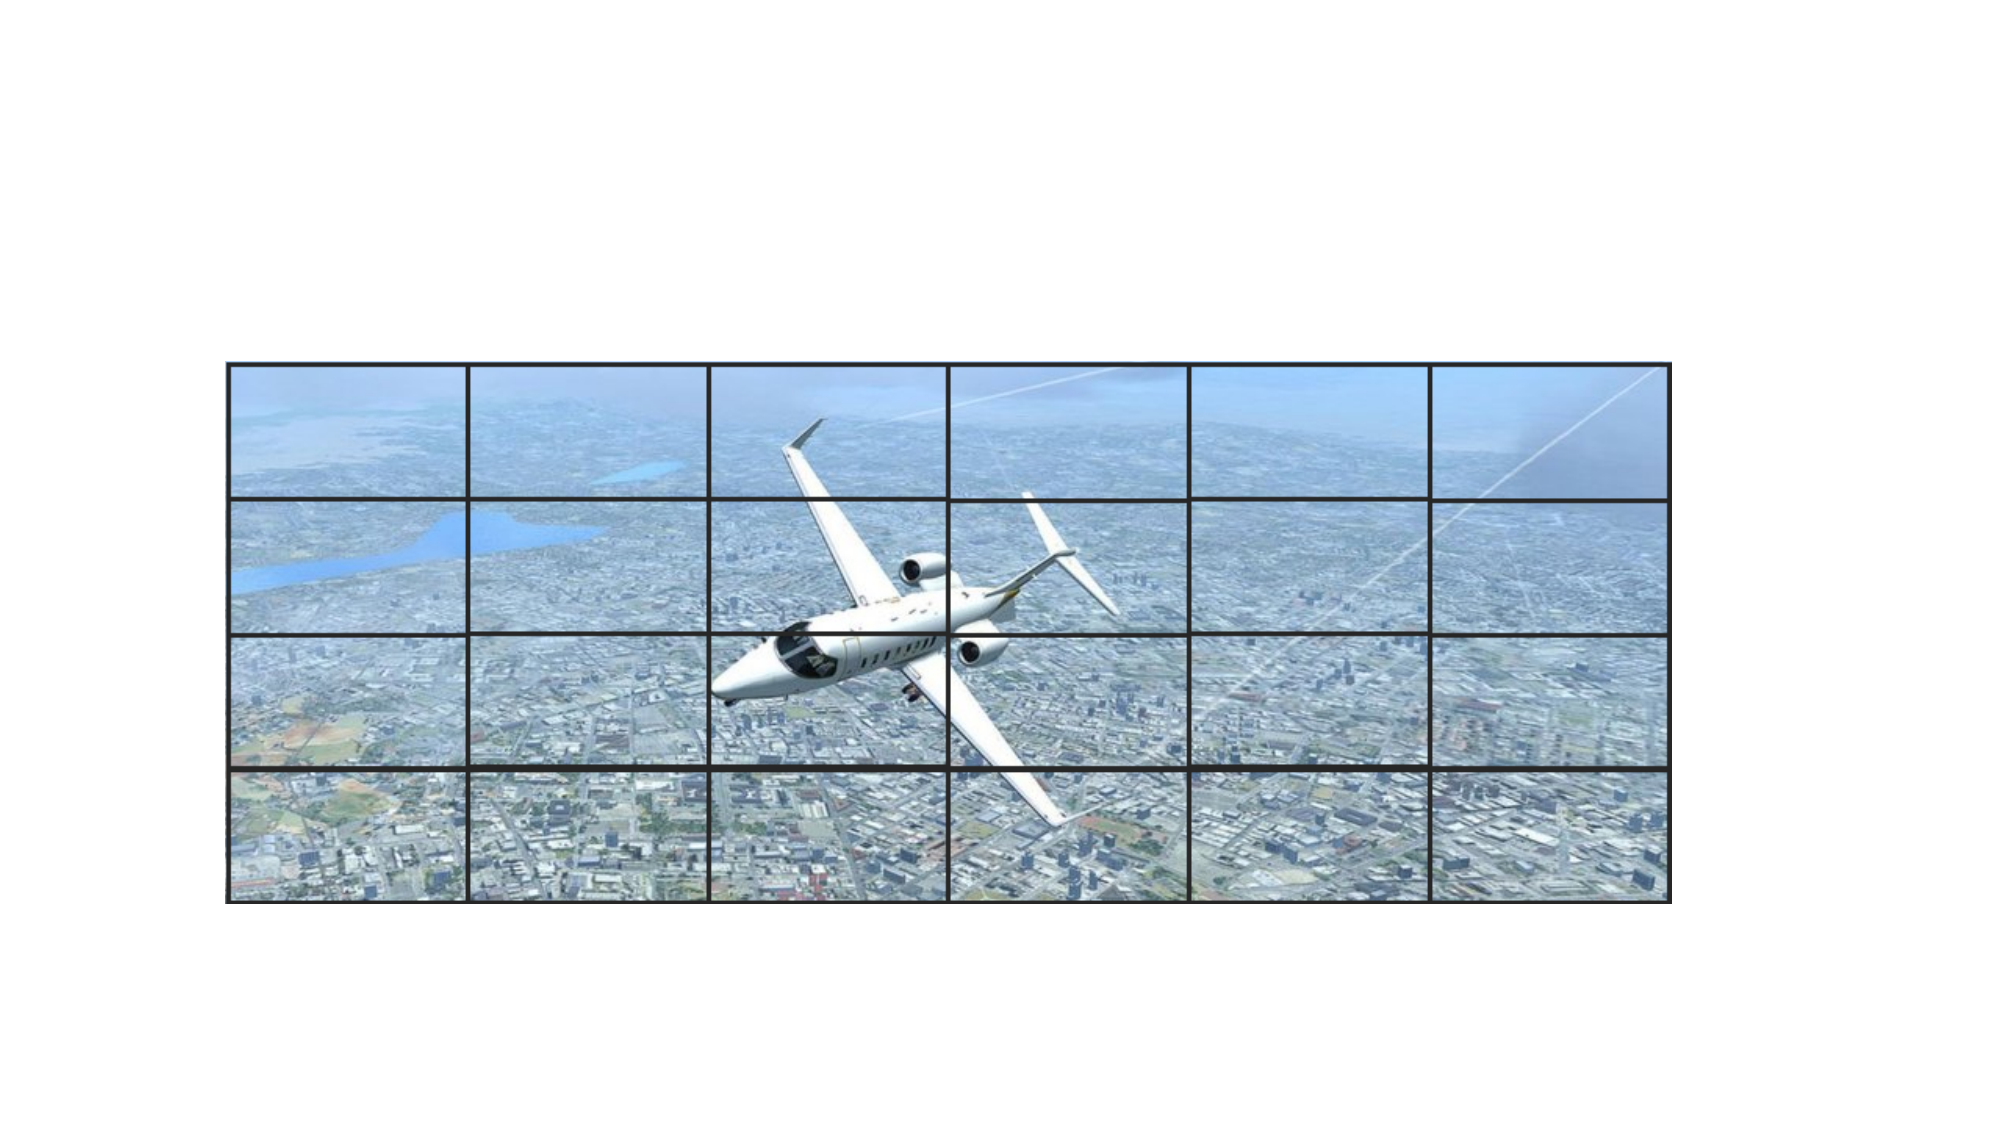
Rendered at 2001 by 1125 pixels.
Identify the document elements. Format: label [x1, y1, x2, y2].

picture [225, 361, 1672, 904]
